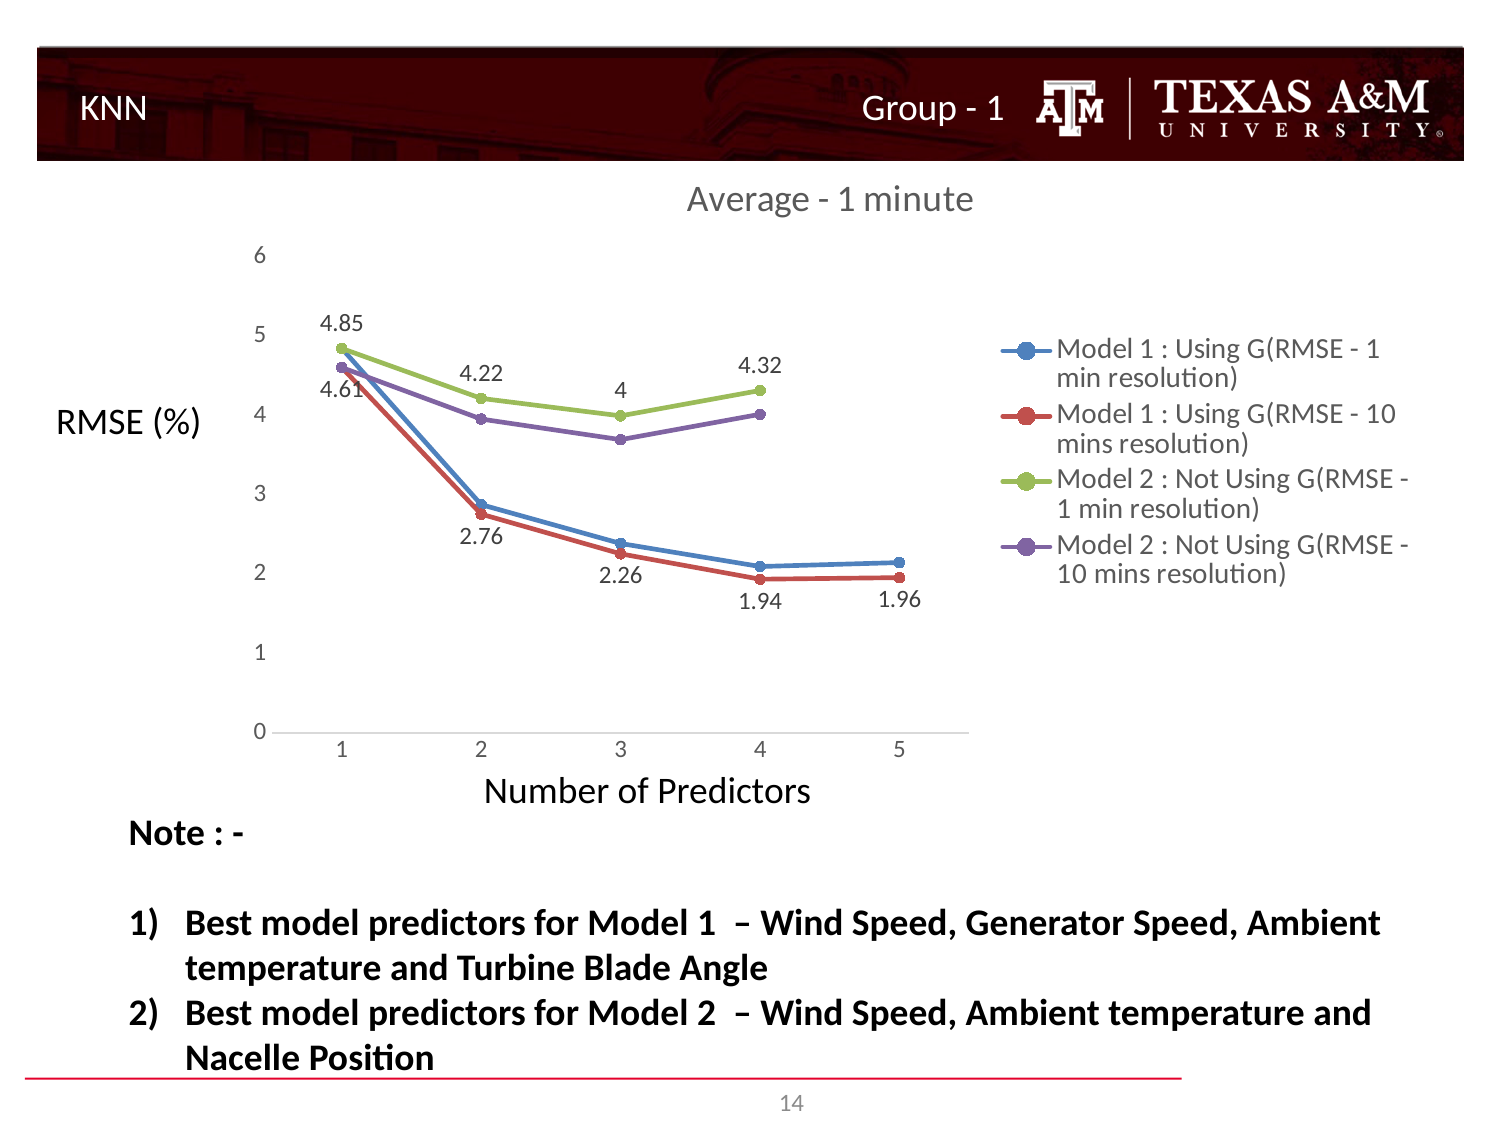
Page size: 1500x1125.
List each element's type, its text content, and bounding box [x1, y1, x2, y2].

slide_number 14 [469, 1086, 820, 1125]
text_box RMSE (%) [41, 389, 224, 450]
text_box KNN [65, 75, 163, 136]
text_box Group - 1 [847, 75, 1020, 136]
text_box Number of Predictors [469, 785, 1031, 800]
picture [37, 45, 1464, 161]
text_box Note : - Best model predictors for Model 1 – Wind Speed, Generator Speed, Ambient temperature and Turbine Blade Angle Best model predictors for Model 2 – Wind Speed, Ambient temperature and Nacelle Position [114, 800, 1444, 1086]
chart [229, 151, 1432, 777]
